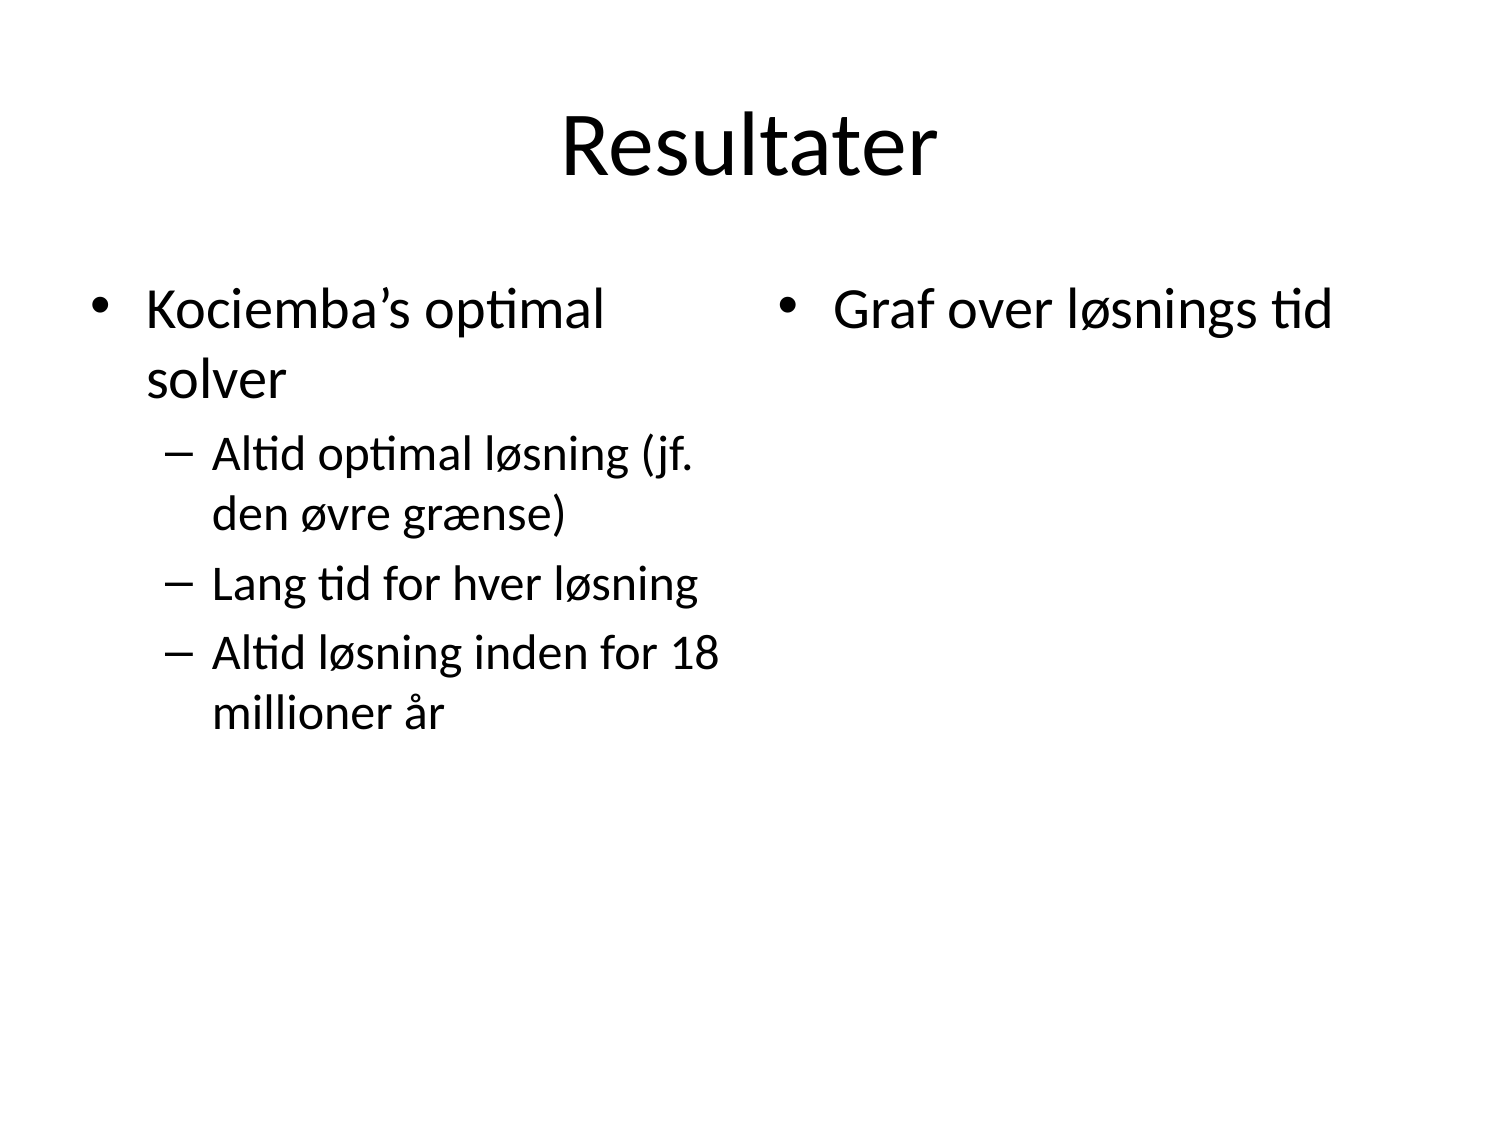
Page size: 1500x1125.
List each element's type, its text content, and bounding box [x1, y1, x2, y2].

list Kociemba’s optimal solver Altid optimal løsning (jf. den øvre grænse) Lang tid for hver løsning Altid løsning inden for 18 millioner år [75, 262, 738, 1005]
list Graf over løsnings tid [762, 262, 1425, 1005]
title Resultater [75, 45, 1425, 233]
